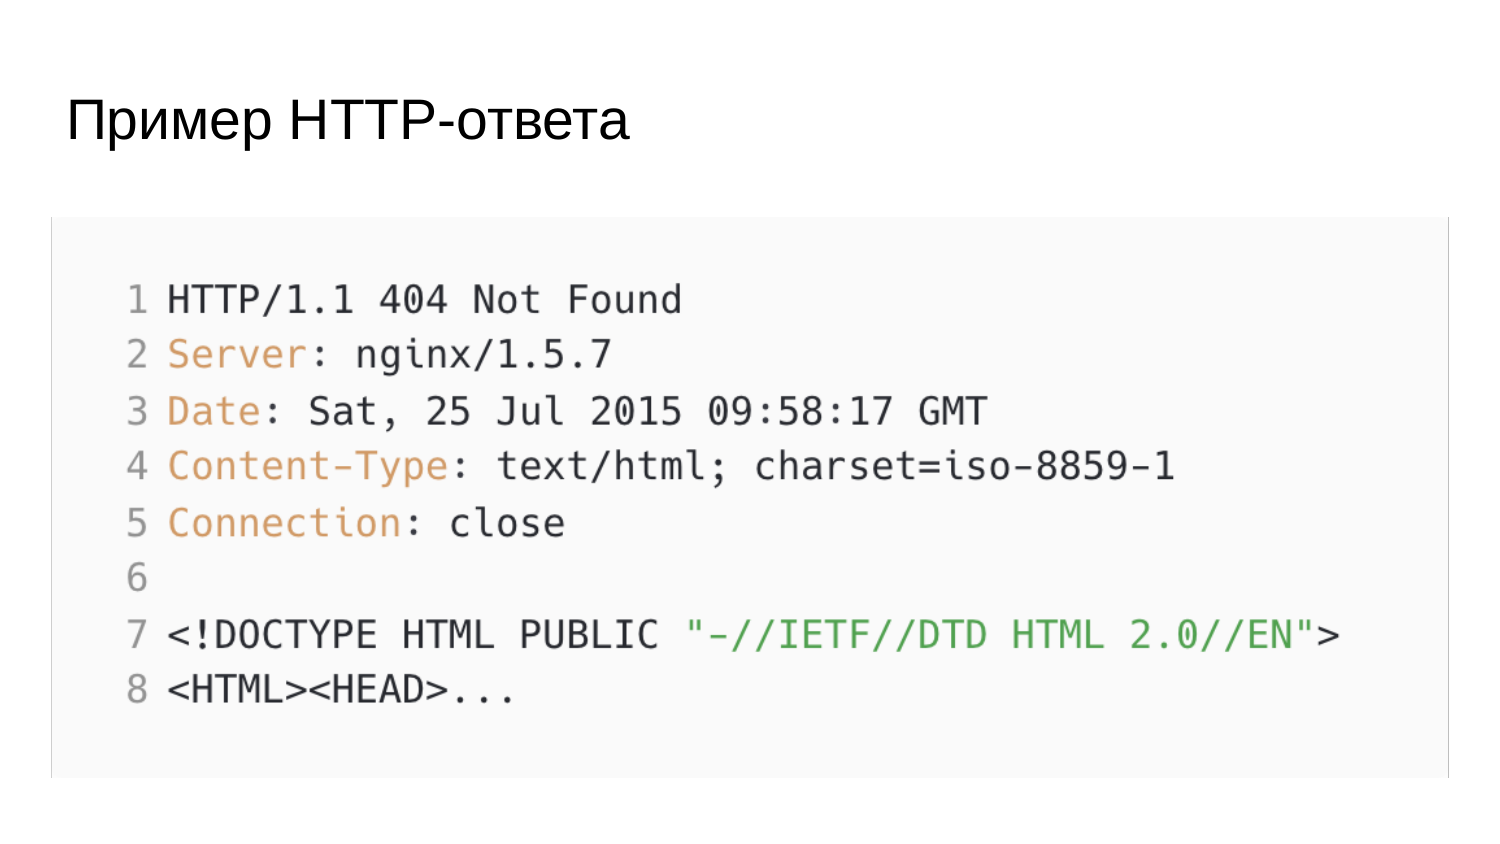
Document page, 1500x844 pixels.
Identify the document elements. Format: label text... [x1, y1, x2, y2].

title Пример HTTP-ответа [51, 72, 1449, 167]
picture [50, 216, 1450, 778]
